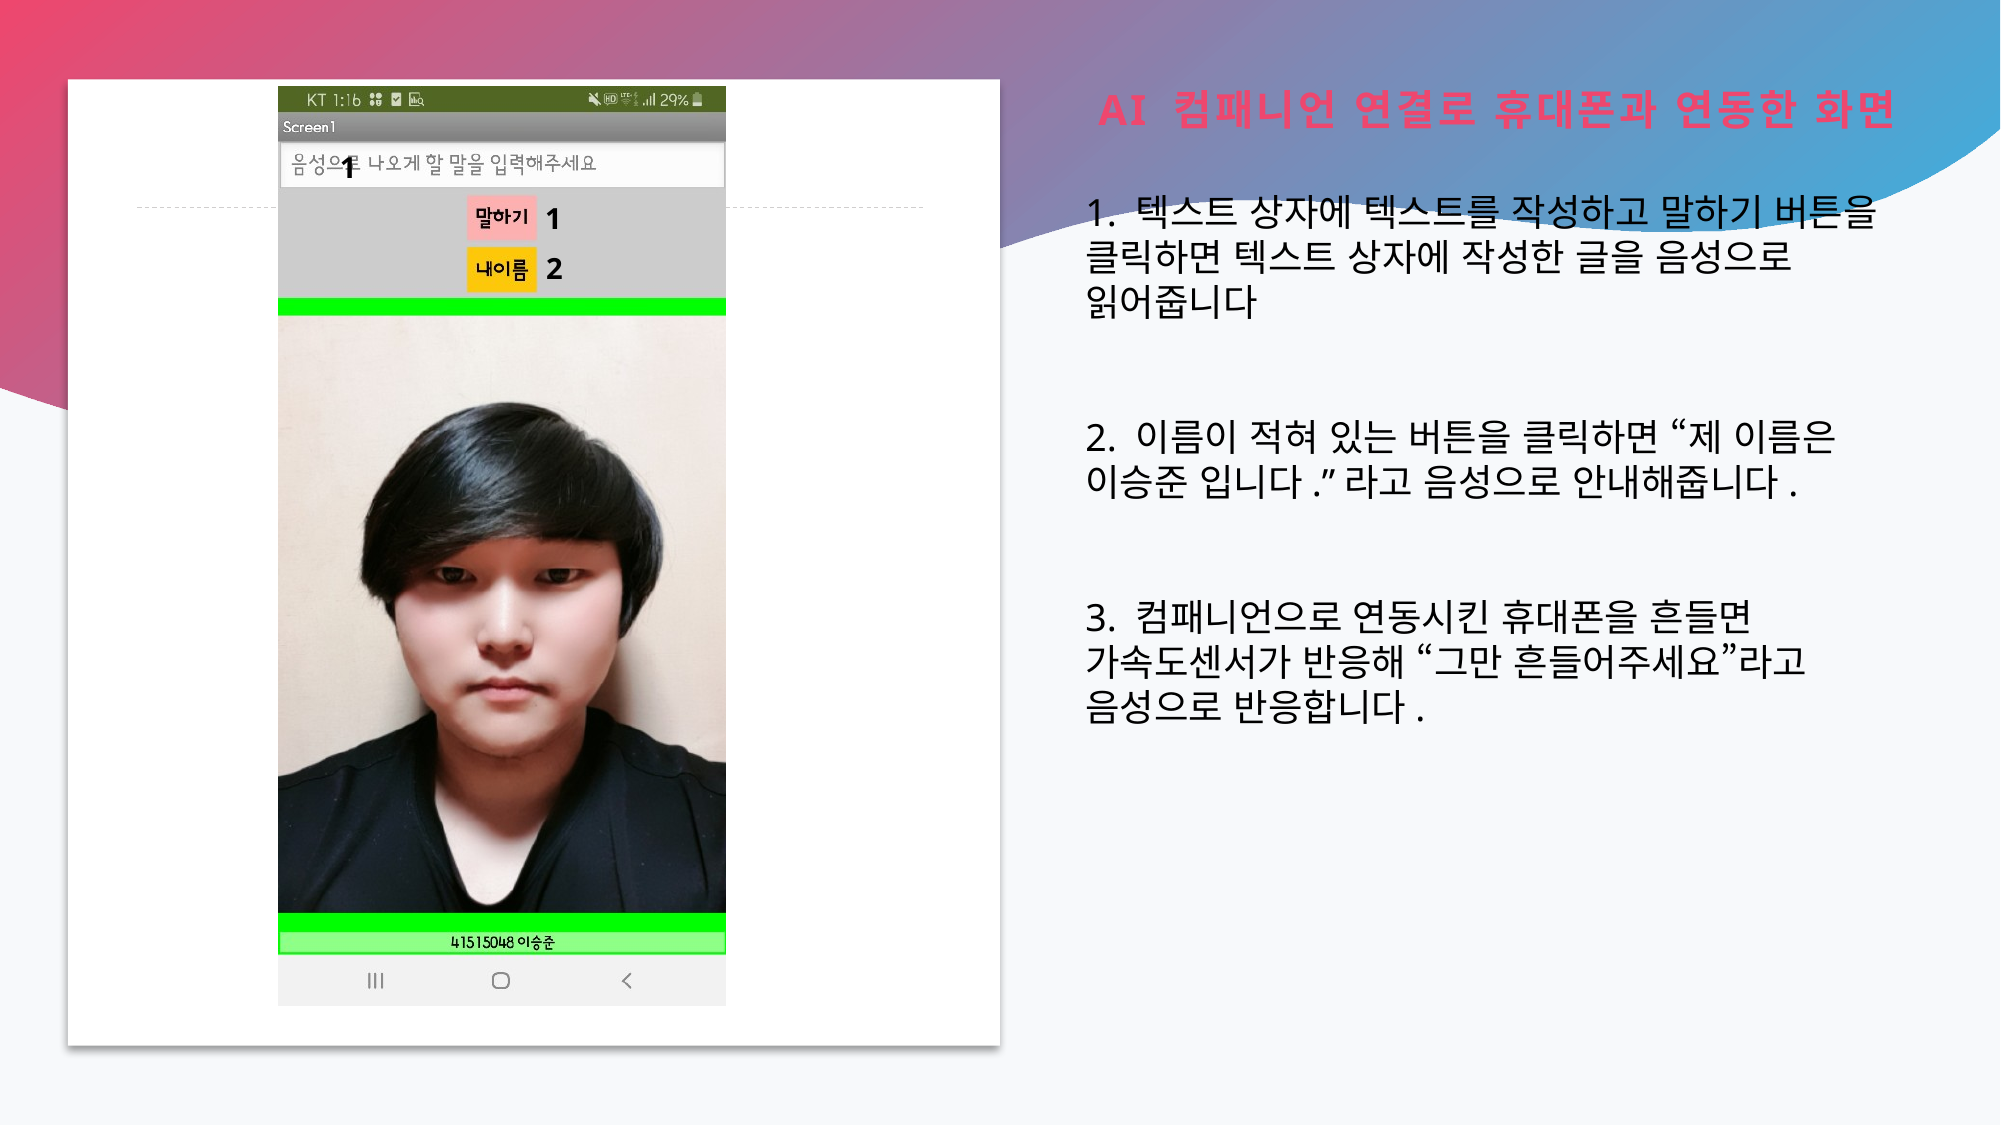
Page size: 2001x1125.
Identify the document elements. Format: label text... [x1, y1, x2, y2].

title AI 컴패니언 연결로 휴대폰과 연동한 화면 [1039, 63, 1956, 160]
text_box 1. 텍스트 상자에 텍스트를 작성하고 말하기 버튼을 클릭하면 텍스트 상자에 작성한 글을 음성으로 읽어줍니다 2. 이름이 적혀 있는 버튼을 클릭하면 “제 이름은 이승준 입니다.”라고 음성으로 안내해줍니다. 3. 컴패니언으로 연동시킨 휴대폰을 흔들면 가속도센서가 반응해 “그만 흔들어주세요”라고 음성으로 반응합니다. [1070, 181, 1933, 827]
picture [278, 86, 726, 1006]
